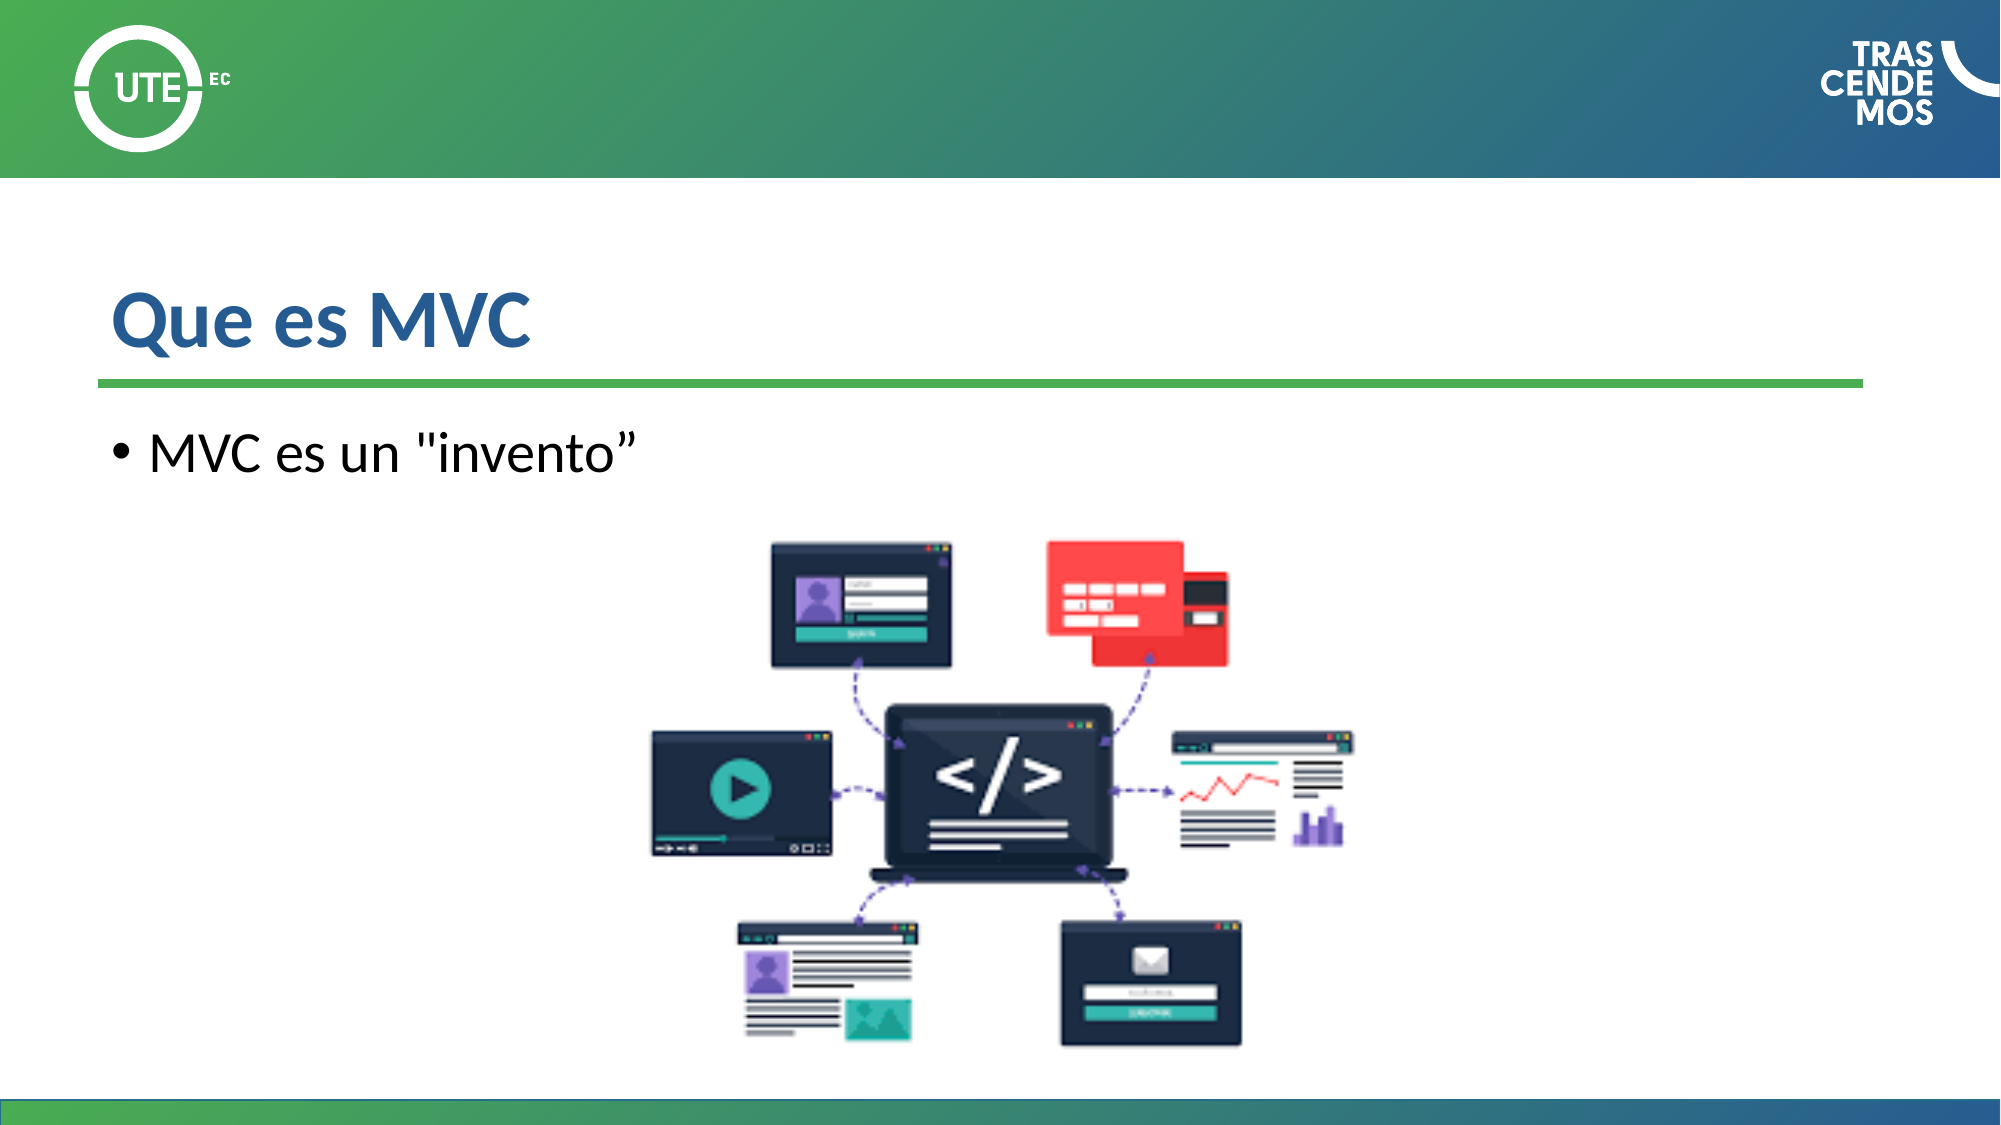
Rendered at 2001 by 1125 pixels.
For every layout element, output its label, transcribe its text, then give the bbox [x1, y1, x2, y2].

list Que es MVC [96, 238, 1863, 374]
list MVC es un "invento” [96, 414, 1858, 551]
picture [580, 515, 1420, 1074]
